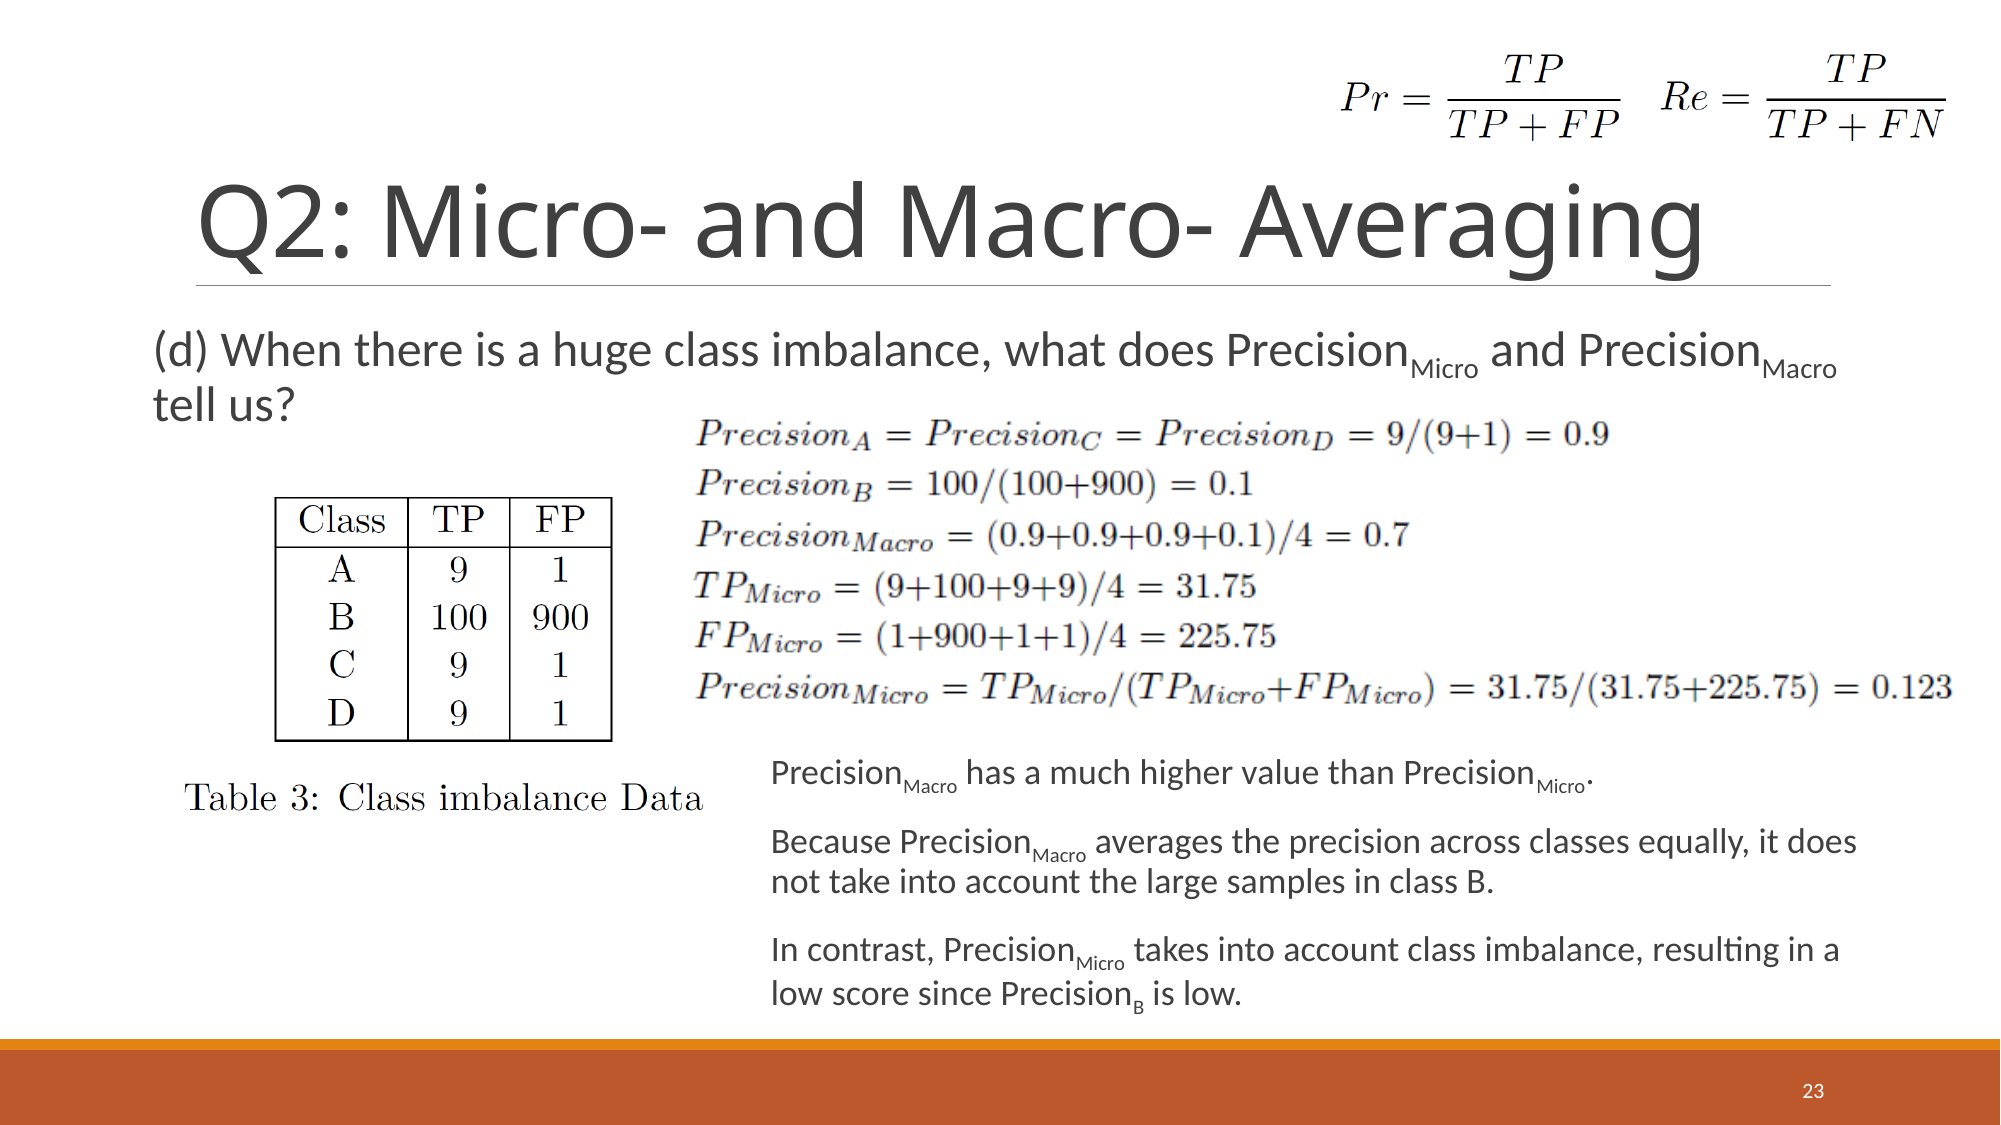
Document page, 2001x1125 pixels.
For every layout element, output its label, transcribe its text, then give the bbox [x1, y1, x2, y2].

title Q2: Micro- and Macro- Averaging [180, 47, 1830, 285]
slide_number 23 [1624, 1059, 1840, 1120]
picture [1654, 42, 1954, 148]
list (d) When there is a huge class imbalance, what does PrecisionMicro and PrecisionMacro tell us? [137, 309, 1873, 706]
picture [163, 408, 1977, 824]
text_box PrecisionMacro has a much higher value than PrecisionMicro. Because PrecisionMacro averages the precision across classes equally, it does not take into account the large samples in class B. In contrast, PrecisionMicro takes into account class imbalance, resulting in a low score since PrecisionB is low. [756, 742, 1873, 1024]
picture [1331, 42, 1633, 148]
